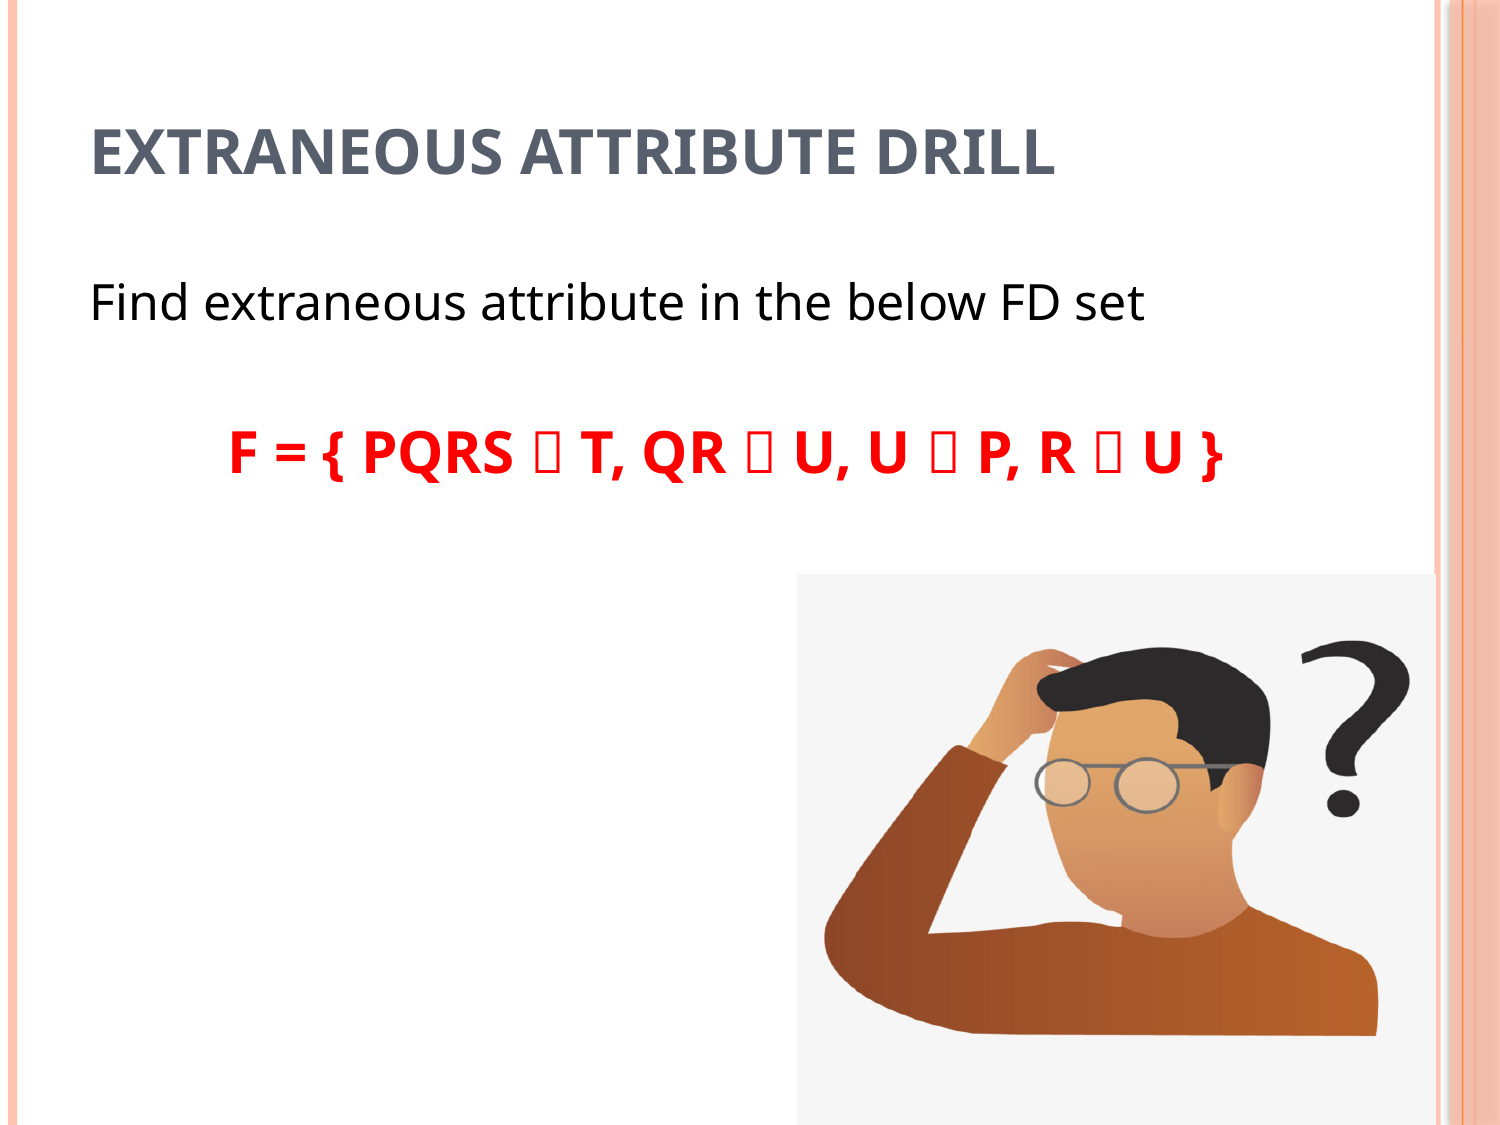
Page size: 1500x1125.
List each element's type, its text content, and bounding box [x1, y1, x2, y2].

title Extraneous Attribute Drill [75, 7, 1300, 195]
picture [796, 573, 1436, 1125]
list Find extraneous attribute in the below FD set F = { PQRS  T, QR  U, U  P, R  U } [75, 262, 1376, 1062]
